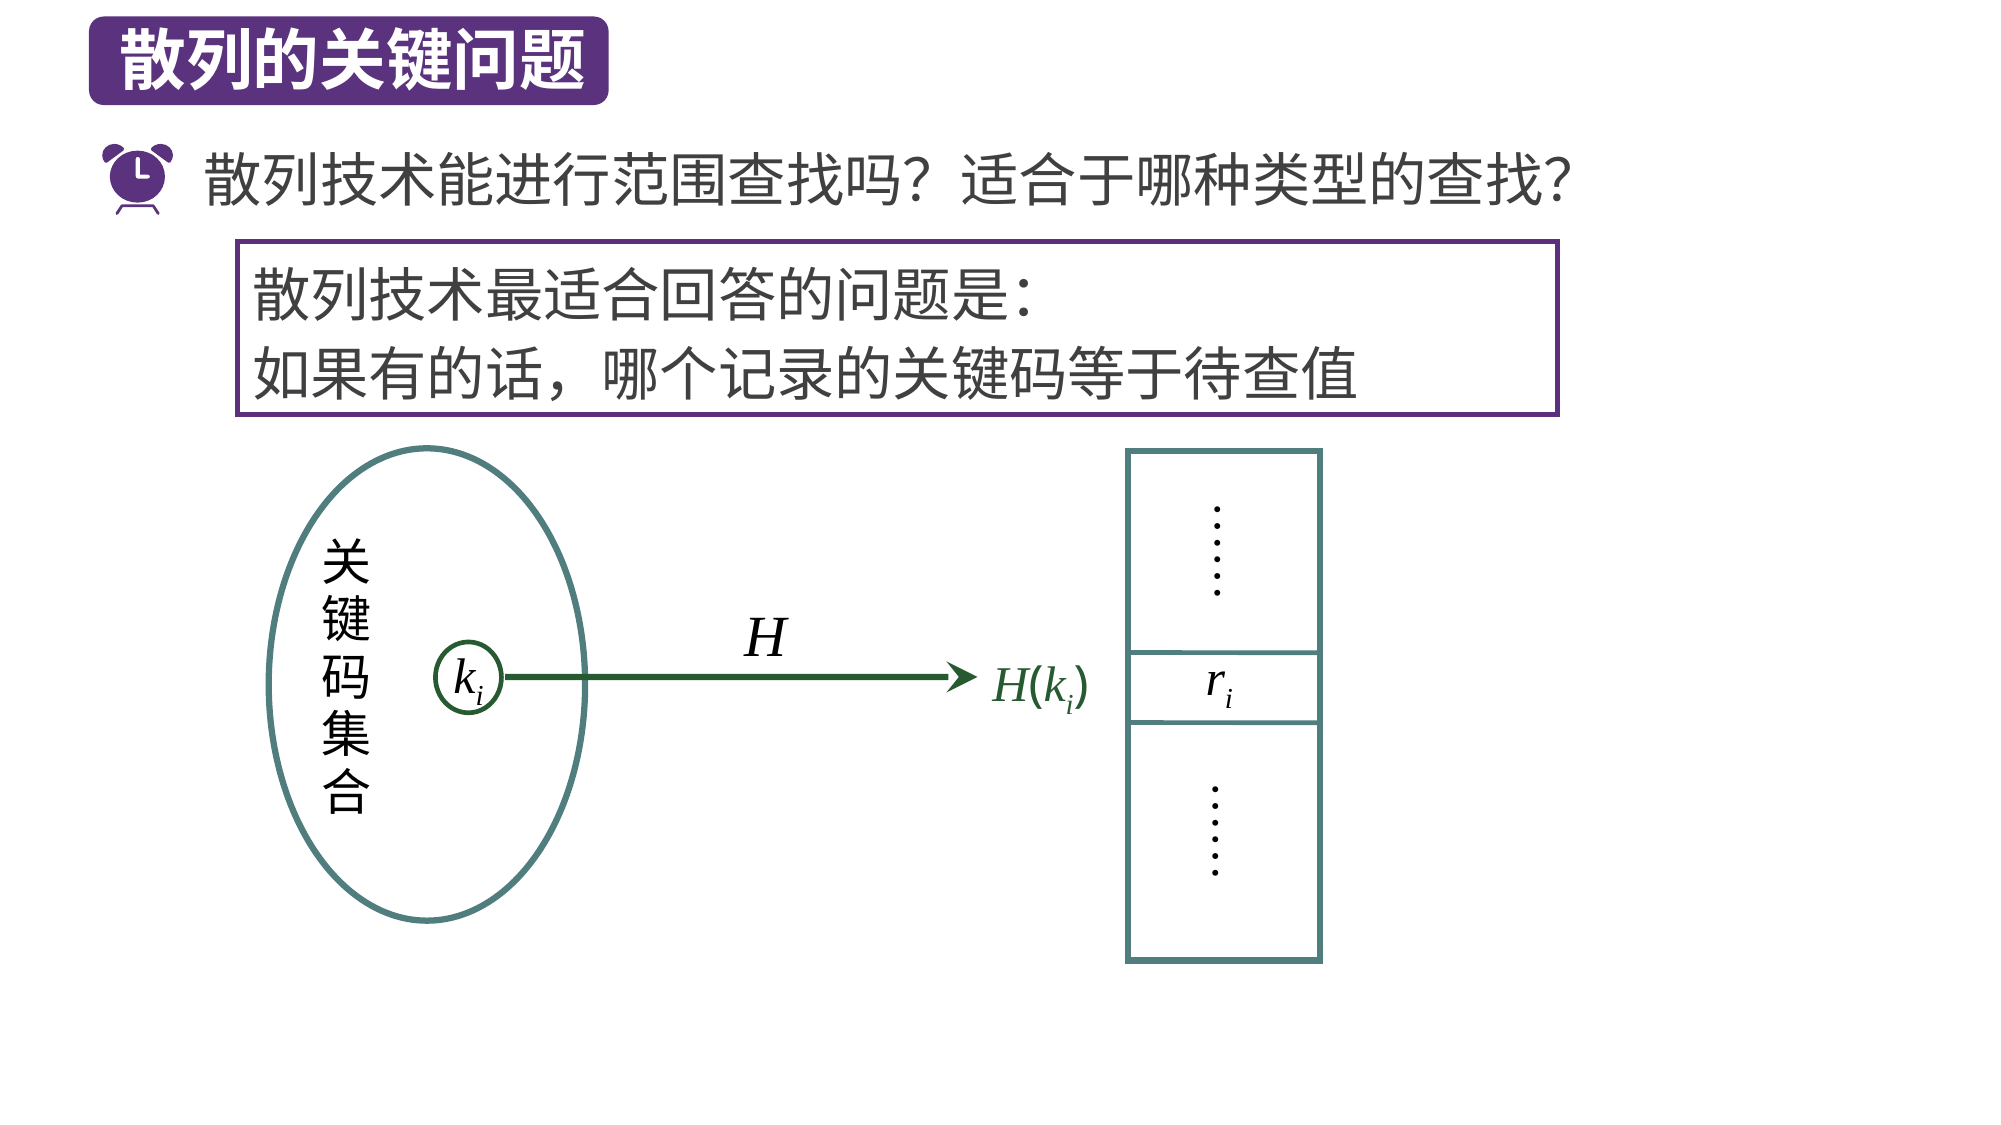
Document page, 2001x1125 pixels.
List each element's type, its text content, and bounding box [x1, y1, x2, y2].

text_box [1128, 451, 1320, 961]
text_box H(ki) [989, 651, 1111, 695]
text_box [102, 136, 1886, 223]
text_box 散列的关键问题 [104, 10, 620, 105]
text_box [87, 15, 600, 107]
text_box 散列技术最适合回答的问题是： 如果有的话，哪个记录的关键码等于待查值 [237, 241, 1558, 415]
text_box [435, 602, 978, 713]
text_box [268, 448, 586, 921]
